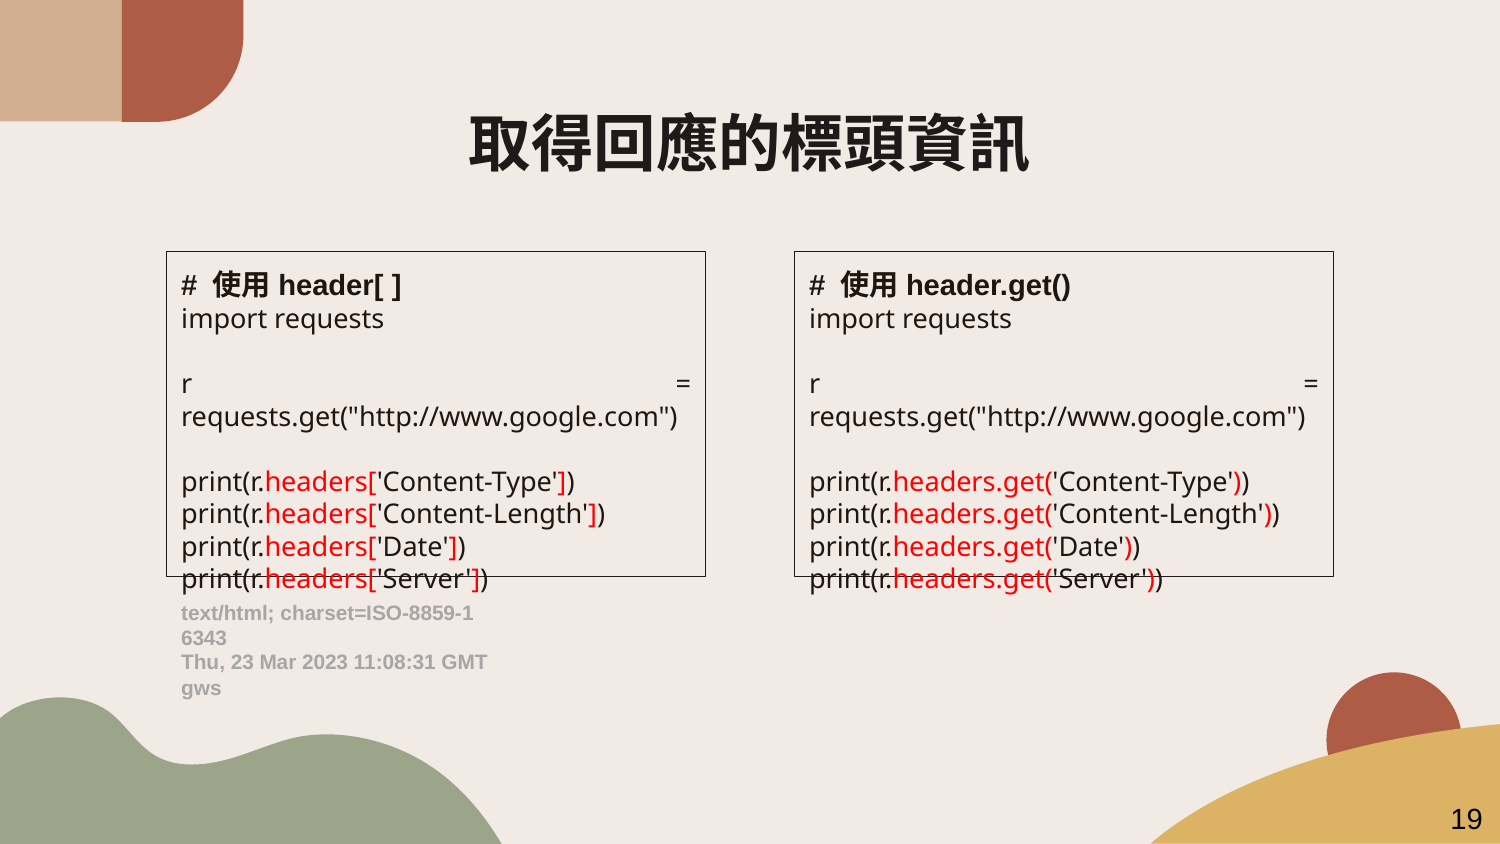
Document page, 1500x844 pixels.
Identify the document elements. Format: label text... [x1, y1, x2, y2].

text_box 19 [1435, 793, 1500, 843]
text_box text/html; charset=ISO-8859-1 6343 Thu, 23 Mar 2023 11:08:31 GMT gws [166, 591, 522, 707]
text_box # 使用header.get() import requests r = requests.get("http://www.google.com") print(r.headers.get('Content-Type')) print(r.headers.get('Content-Length')) print(r.headers.get('Date')) print(r.headers.get('Server')) [794, 251, 1334, 576]
text_box # 使用header[ ] import requests r = requests.get("http://www.google.com") print(r.headers['Content-Type']) print(r.headers['Content-Length']) print(r.headers['Date']) print(r.headers['Server']) [166, 251, 706, 576]
title 取得回應的標頭資訊 [118, 88, 1382, 167]
